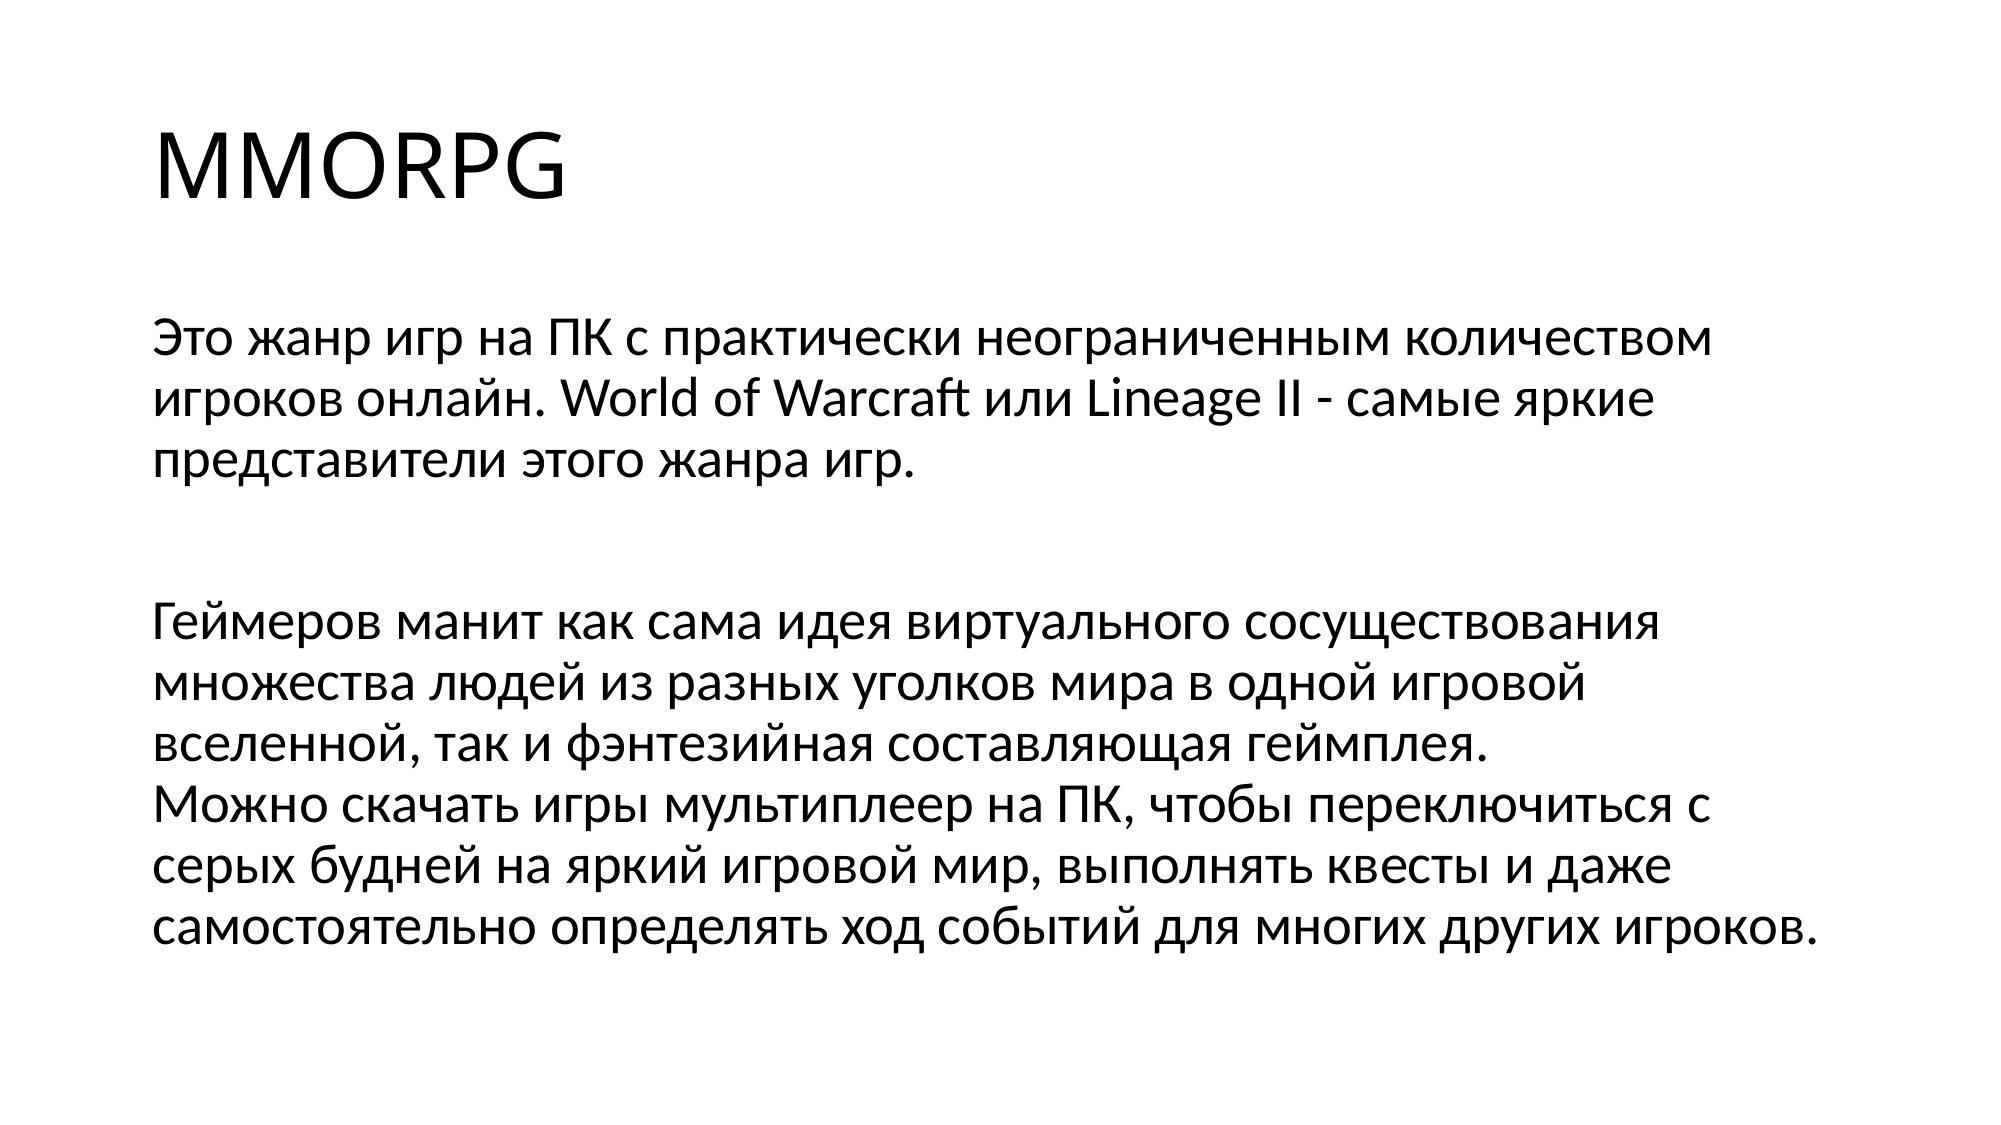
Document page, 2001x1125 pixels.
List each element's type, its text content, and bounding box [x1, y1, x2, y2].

list Это жанр игр на ПК с практически неограниченным количеством игроков онлайн. World of Warcraft или Lineage II - самые яркие представители этого жанра игр. Геймеров манит как сама идея виртуального сосуществования множества людей из разных уголков мира в одной игровой вселенной, так и фэнтезийная составляющая геймплея. Можно скачать игры мультиплеер на ПК, чтобы переключиться с серых будней на яркий игровой мир, выполнять квесты и даже самостоятельно определять ход событий для многих других игроков. [137, 299, 1863, 1014]
title MMORPG [137, 59, 1863, 278]
